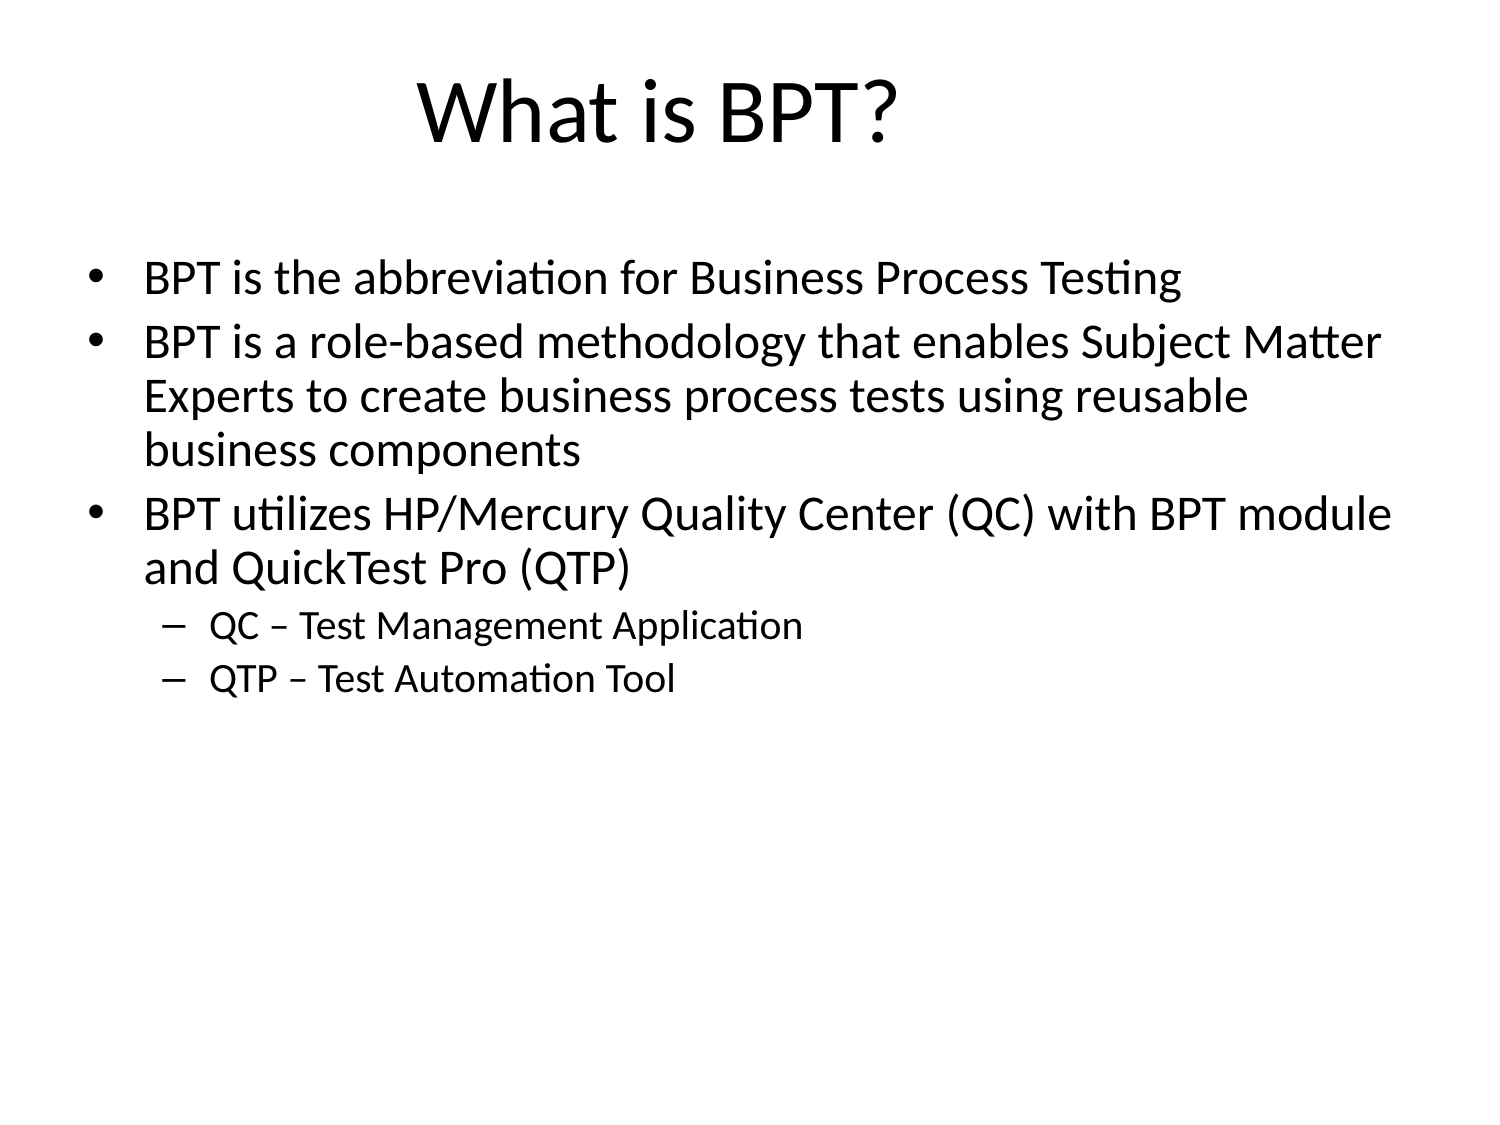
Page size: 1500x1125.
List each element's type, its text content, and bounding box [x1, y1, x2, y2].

text_box What is BPT? [94, 29, 1225, 183]
text_box BPT is the abbreviation for Business Process Testing BPT is a role-based methodology that enables Subject Matter Experts to create business process tests using reusable business components BPT utilizes HP/Mercury Quality Center (QC) with BPT module and QuickTest Pro (QTP) QC – Test Management Application QTP – Test Automation Tool [72, 243, 1423, 1027]
